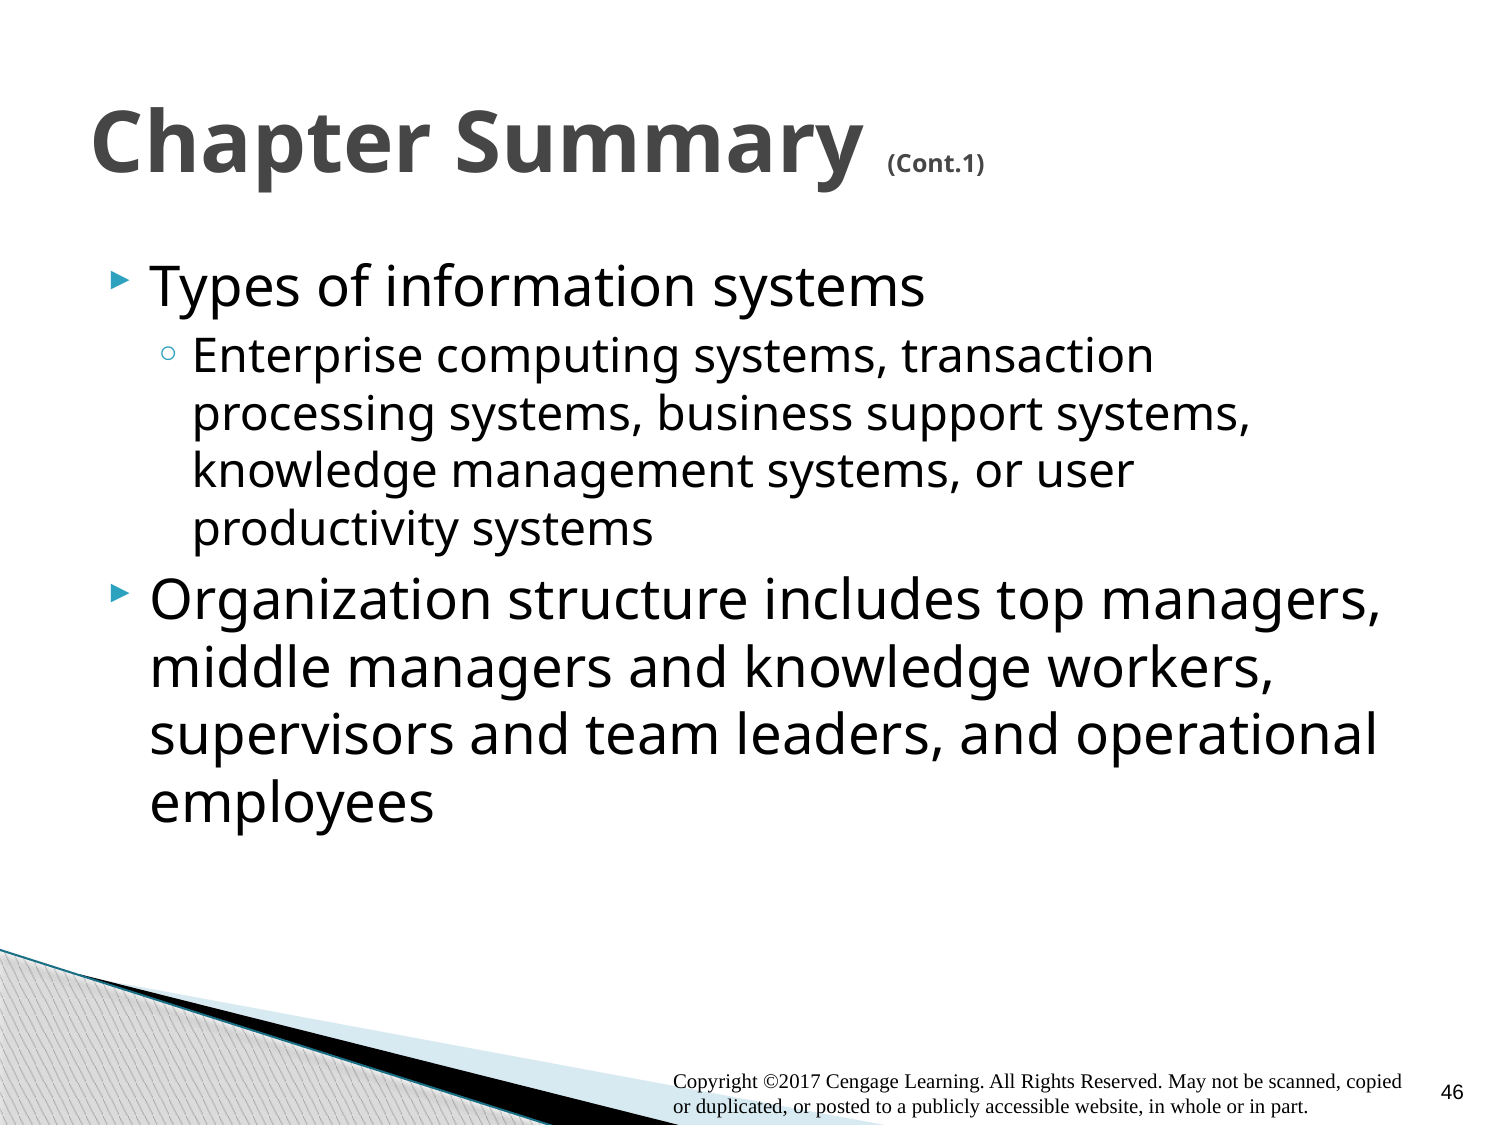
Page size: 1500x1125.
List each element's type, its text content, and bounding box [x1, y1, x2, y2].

list Types of information systems Enterprise computing systems, transaction processing systems, business support systems, knowledge management systems, or user productivity systems Organization structure includes top managers, middle managers and knowledge workers, supervisors and team leaders, and operational employees [75, 243, 1425, 986]
slide_number 46 [1418, 1051, 1479, 1112]
title Chapter Summary (Cont.1) [75, 45, 1425, 233]
footer Copyright ©2017 Cengage Learning. All Rights Reserved. May not be scanned, copied or duplicated, or posted to a publicly accessible website, in whole or in part. [658, 1065, 1440, 1125]
